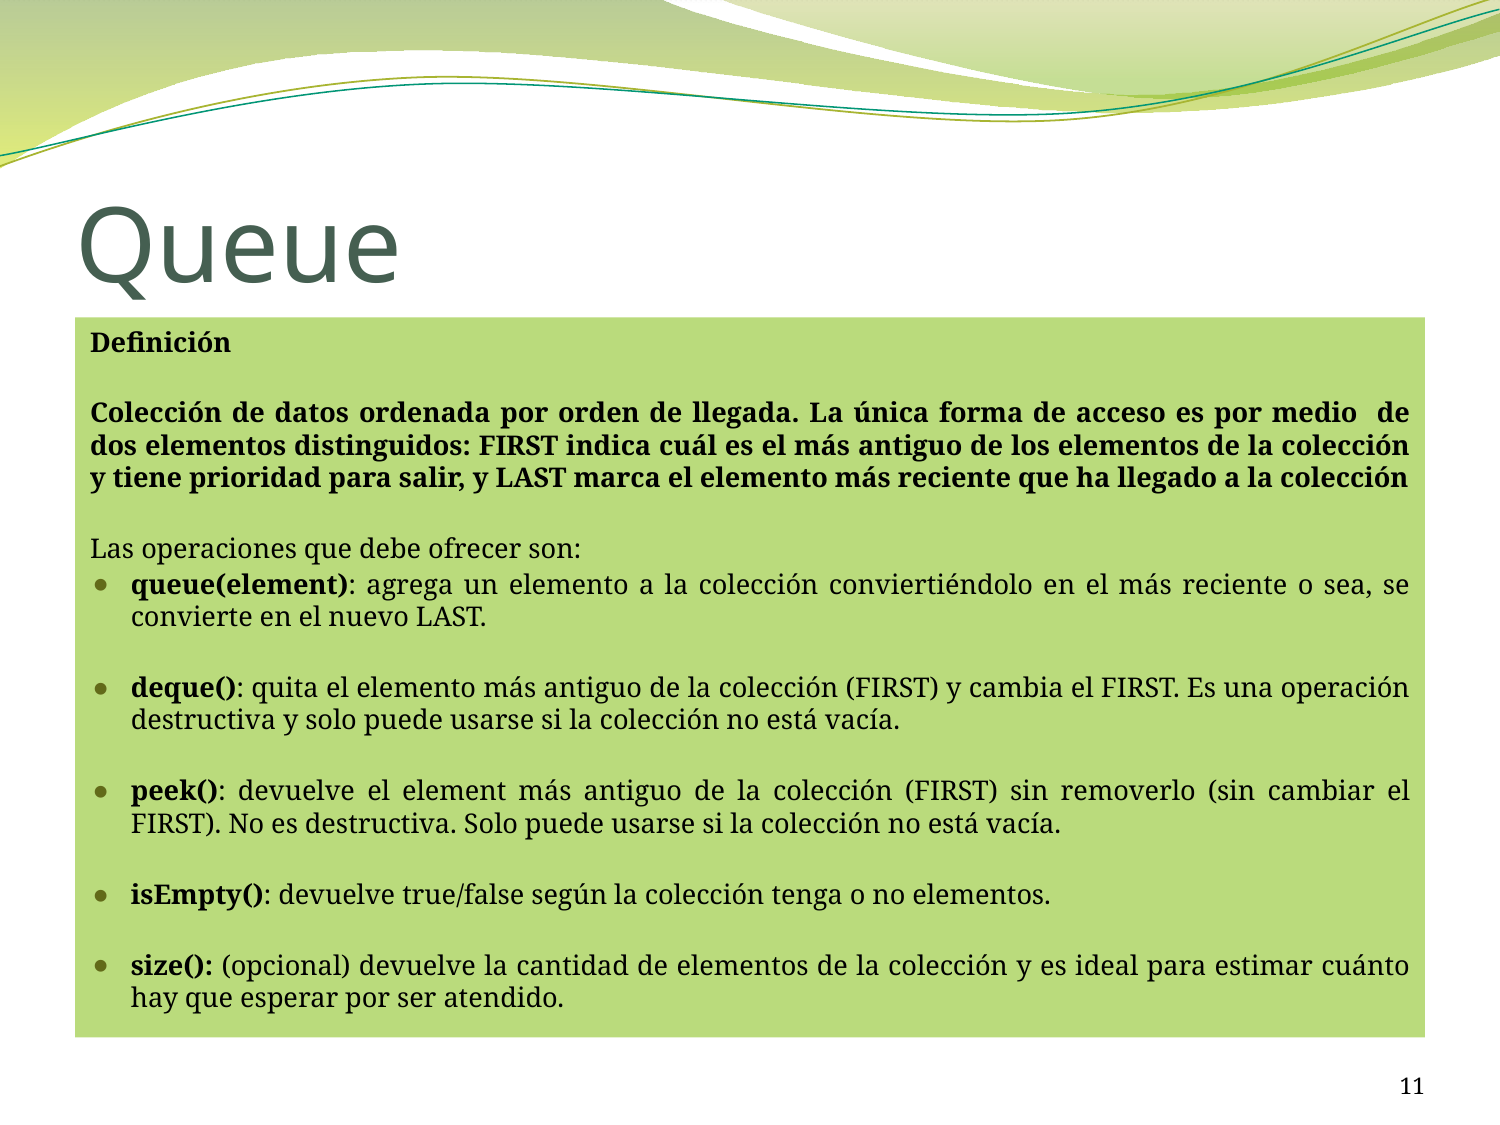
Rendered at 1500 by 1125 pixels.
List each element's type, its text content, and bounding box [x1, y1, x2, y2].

title Queue [75, 115, 1425, 303]
slide_number 11 [1299, 1042, 1425, 1103]
list Definición Colección de datos ordenada por orden de llegada. La única forma de acceso es por medio de dos elementos distinguidos: FIRST indica cuál es el más antiguo de los elementos de la colección y tiene prioridad para salir, y LAST marca el elemento más reciente que ha llegado a la colección Las operaciones que debe ofrecer son: queue(element): agrega un elemento a la colección conviertiéndolo en el más reciente o sea, se convierte en el nuevo LAST. deque(): quita el elemento más antiguo de la colección (FIRST) y cambia el FIRST. Es una operación destructiva y solo puede usarse si la colección no está vacía. peek(): devuelve el element más antiguo de la colección (FIRST) sin removerlo (sin cambiar el FIRST). No es destructiva. Solo puede usarse si la colección no está vacía. isEmpty(): devuelve true/false según la colección tenga o no elementos. size(): (opcional) devuelve la cantidad de elementos de la colección y es ideal para estimar cuánto hay que esperar por ser atendido. [75, 317, 1425, 1038]
